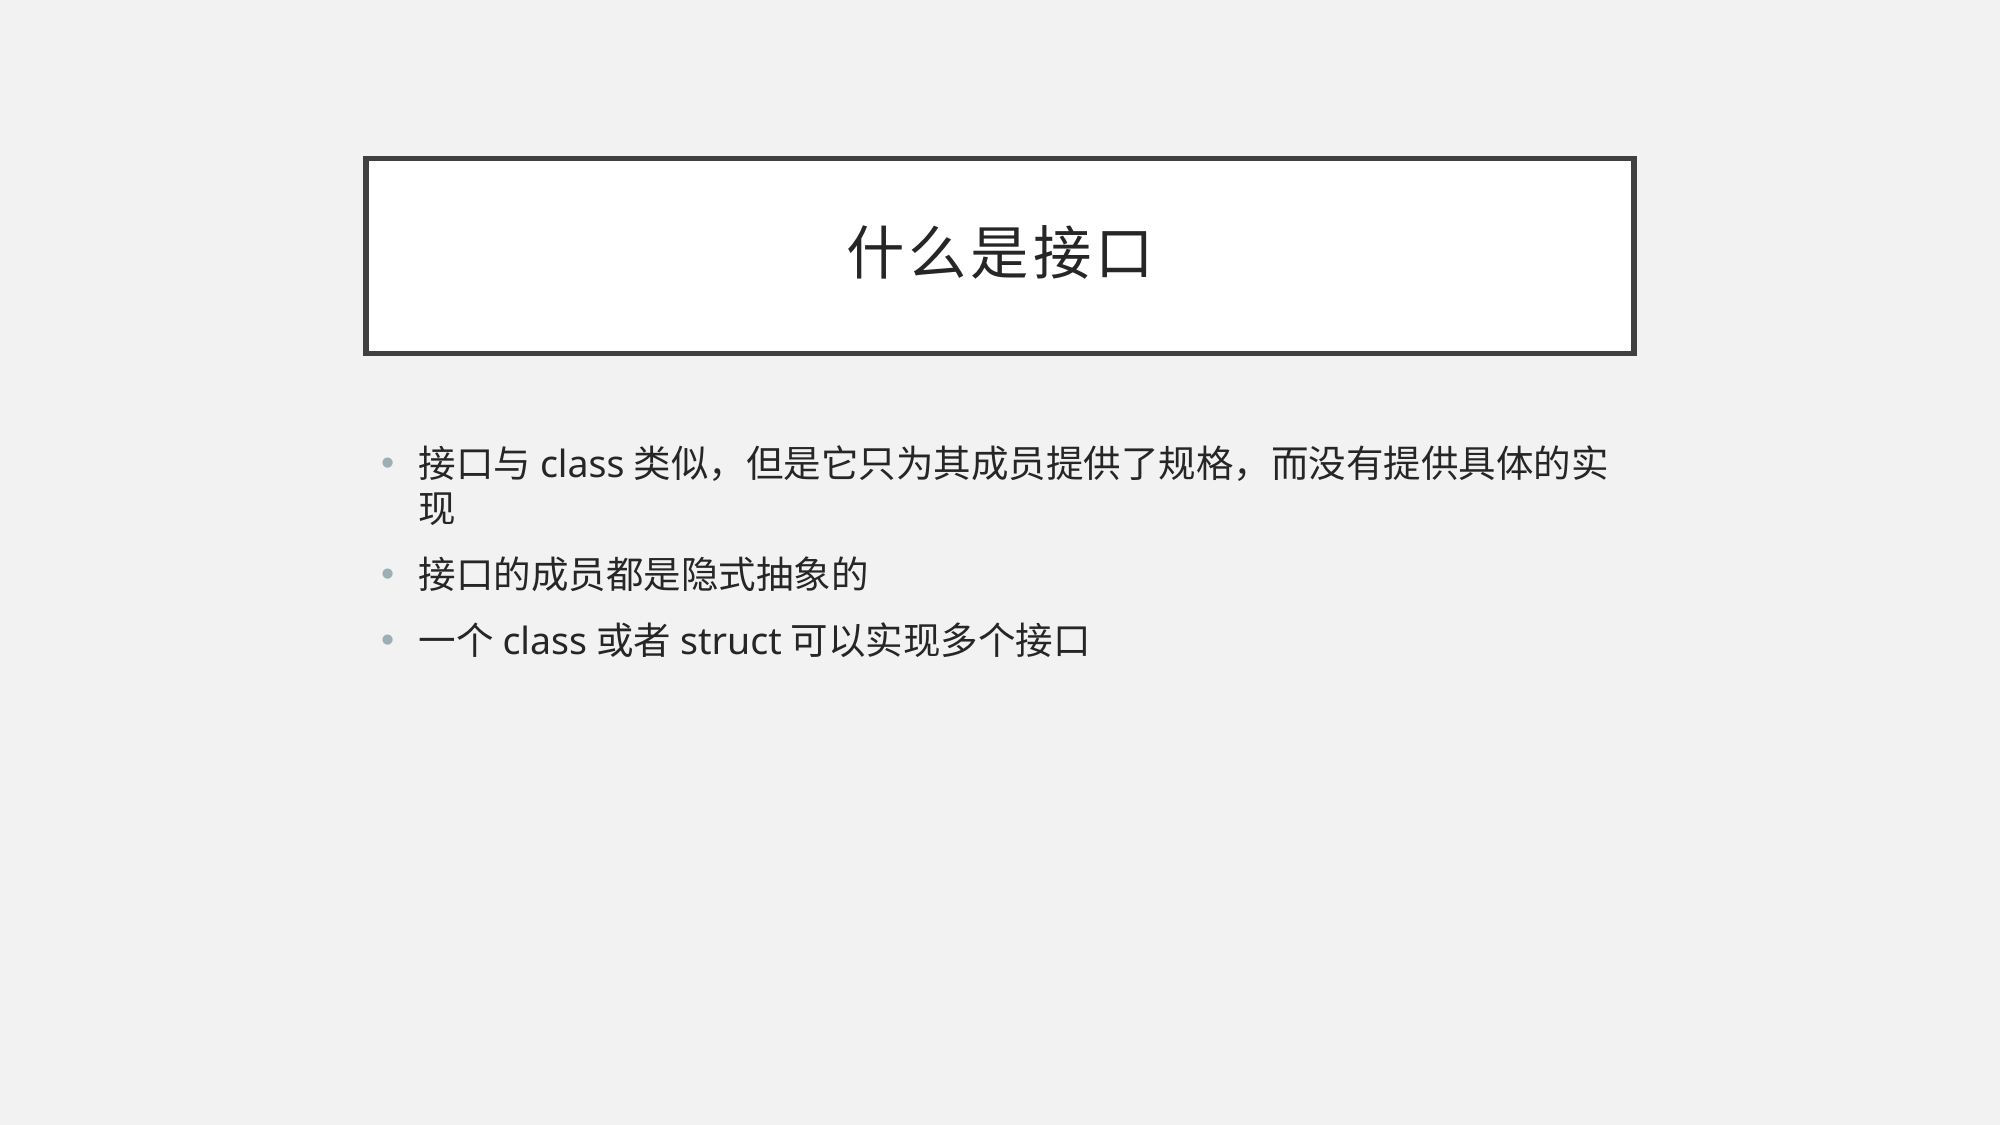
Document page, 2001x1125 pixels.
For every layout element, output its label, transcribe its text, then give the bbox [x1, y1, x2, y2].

list 接口与class类似，但是它只为其成员提供了规格，而没有提供具体的实现 接口的成员都是隐式抽象的 一个class或者struct可以实现多个接口 [366, 432, 1634, 942]
title 什么是接口 [363, 156, 1637, 356]
